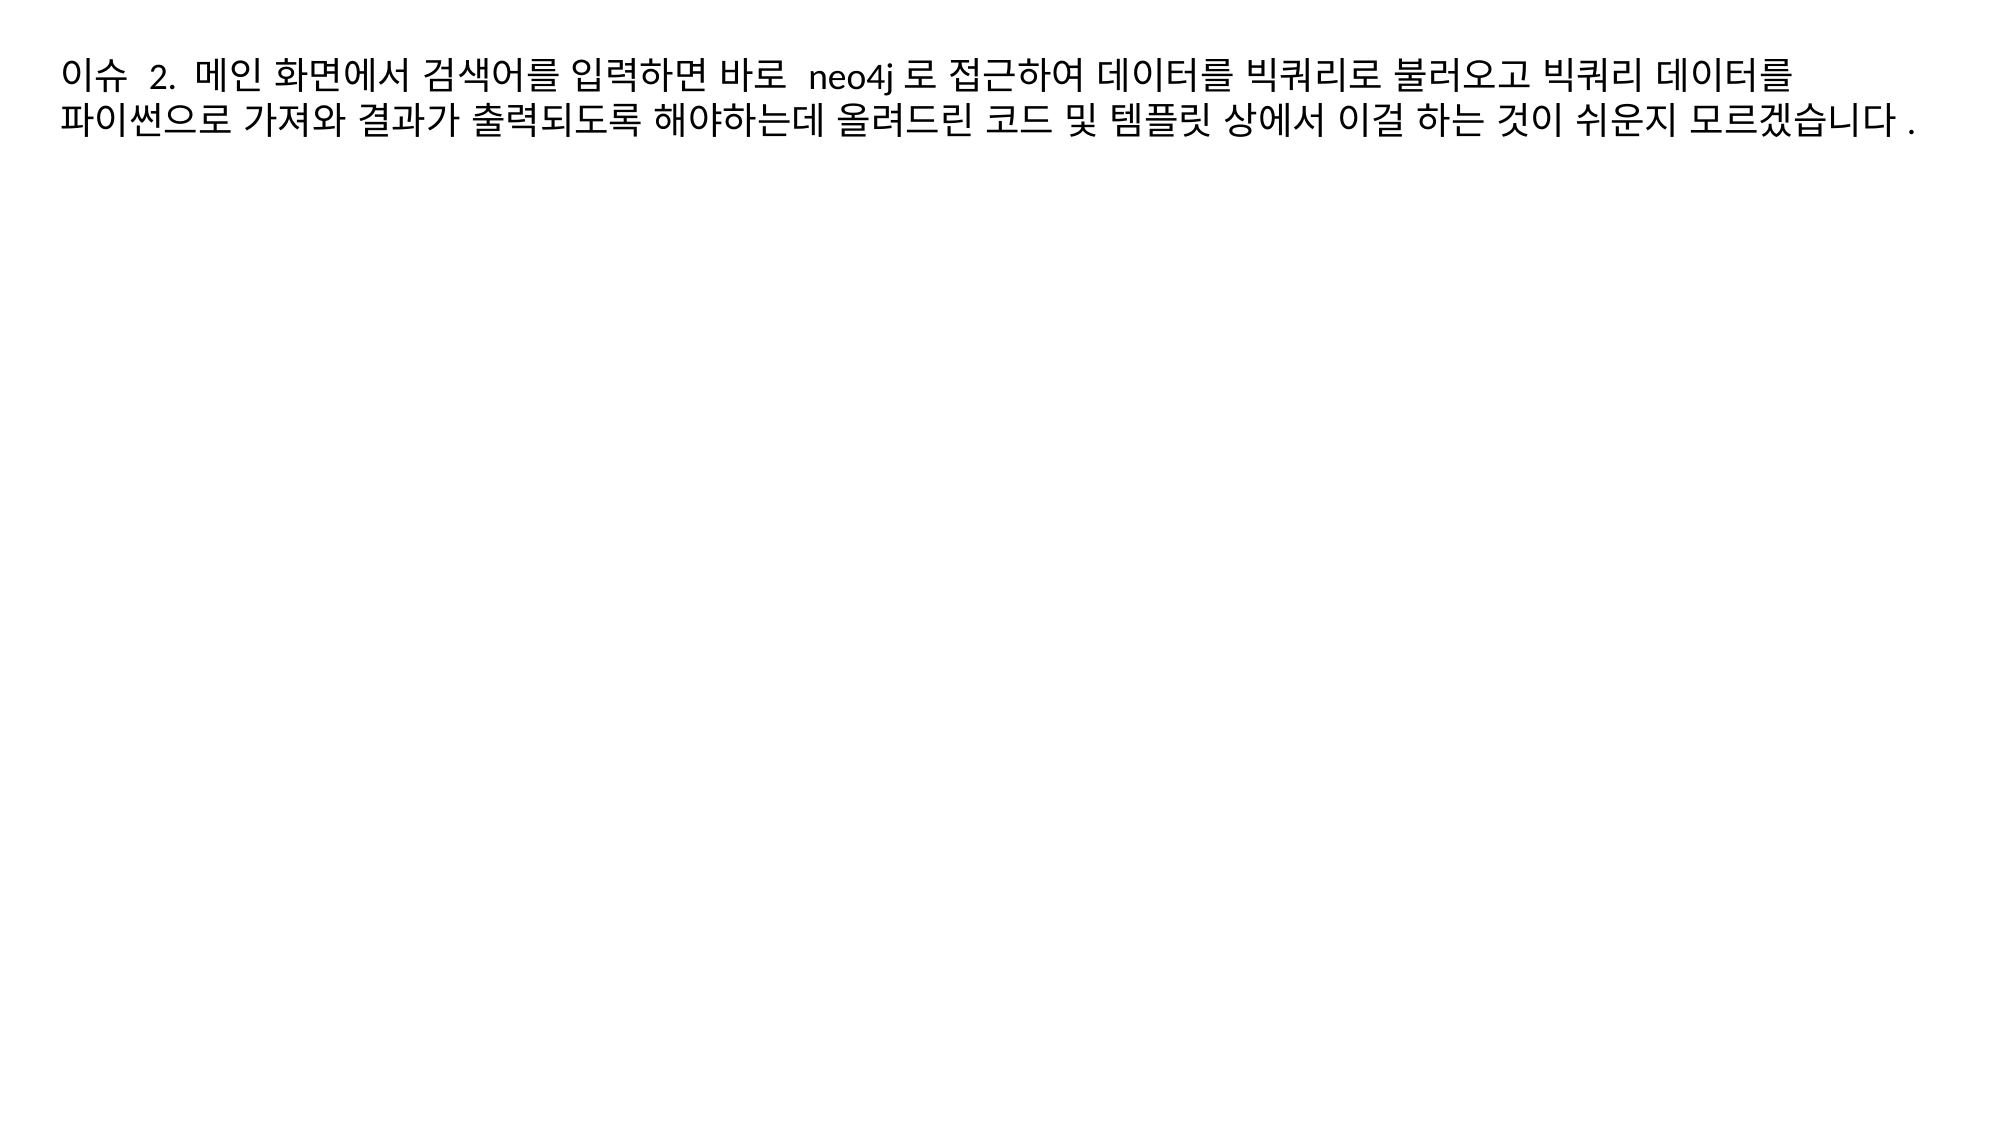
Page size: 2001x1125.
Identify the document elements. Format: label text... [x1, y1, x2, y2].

text_box 이슈 2. 메인 화면에서 검색어를 입력하면 바로 neo4j로 접근하여 데이터를 빅쿼리로 불러오고 빅쿼리 데이터를 파이썬으로 가져와 결과가 출력되도록 해야하는데 올려드린 코드 및 템플릿 상에서 이걸 하는 것이 쉬운지 모르겠습니다. [45, 44, 1928, 150]
